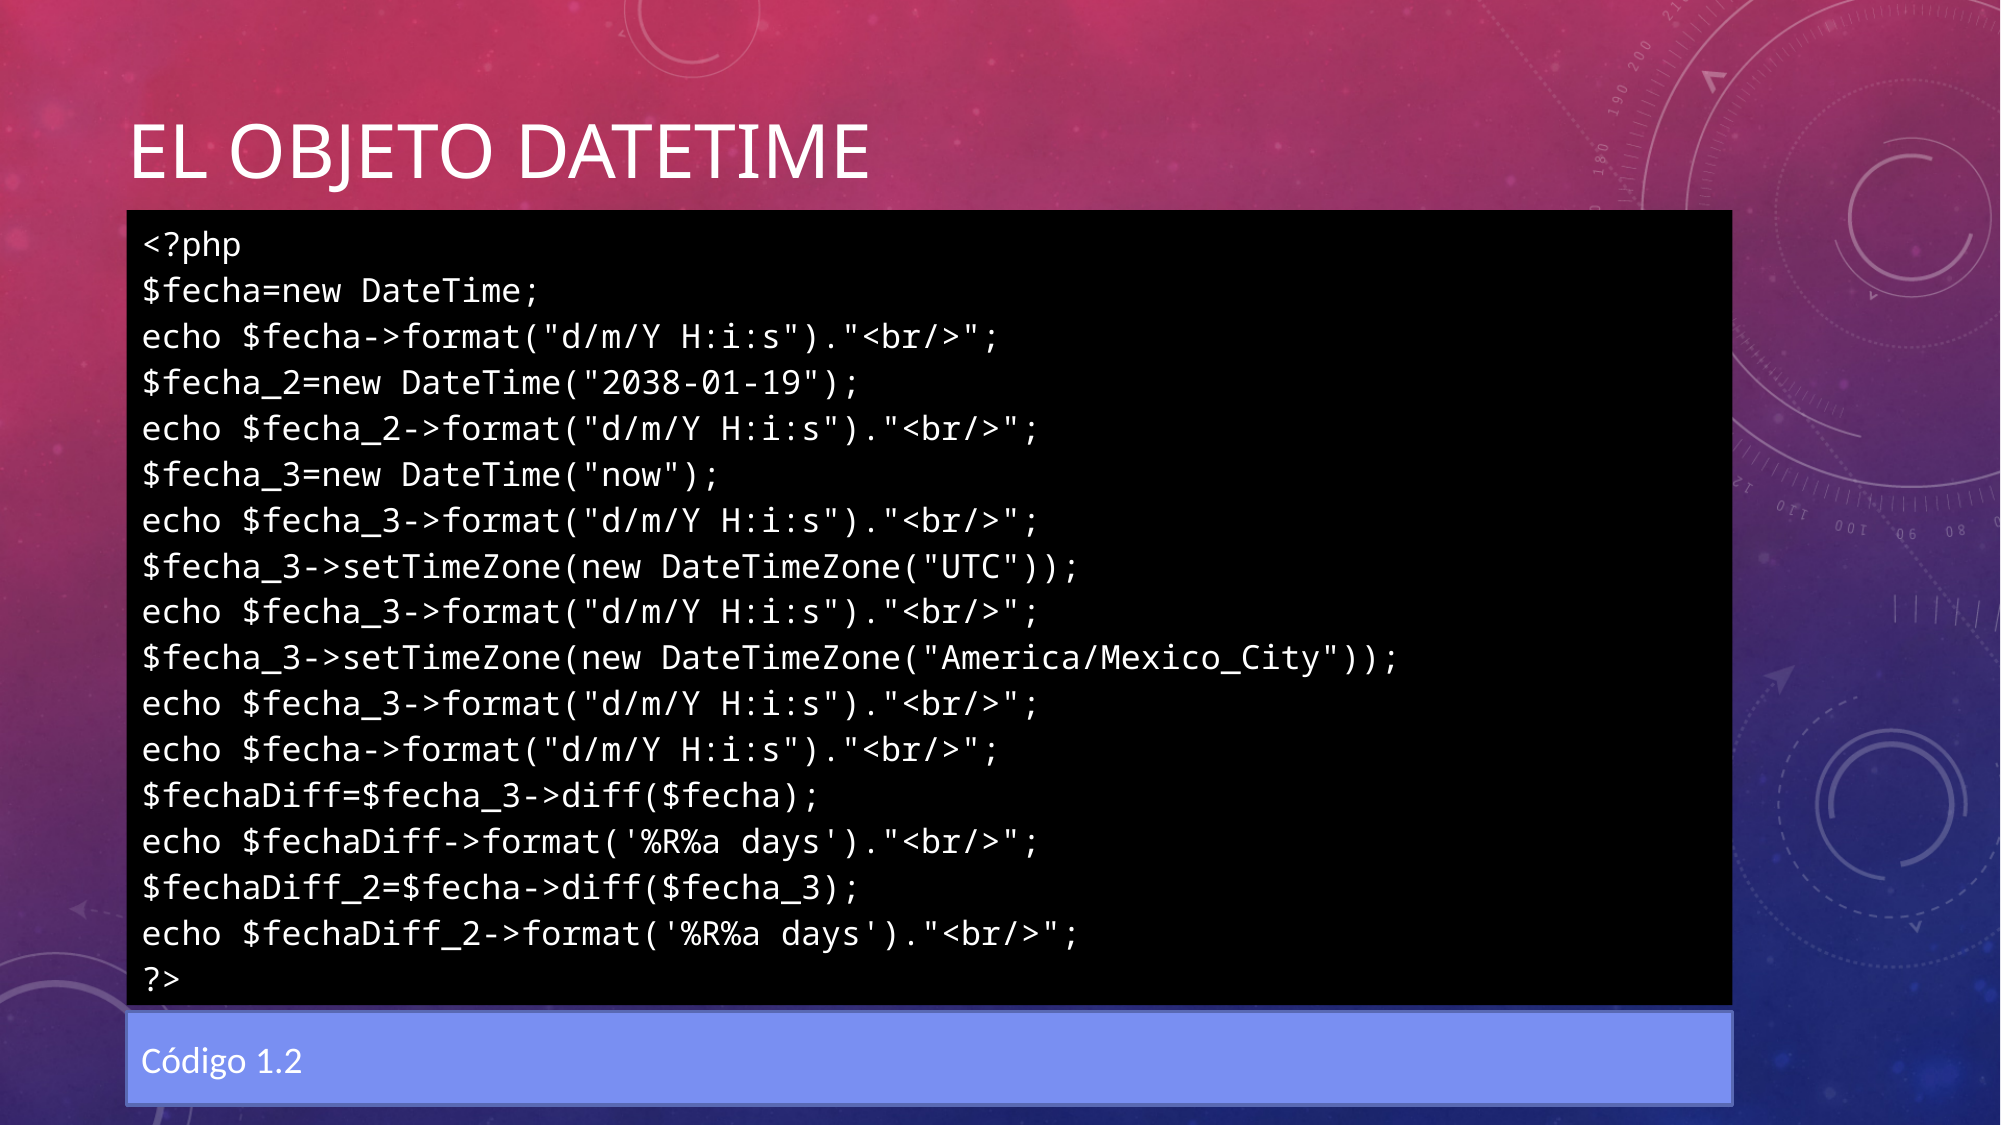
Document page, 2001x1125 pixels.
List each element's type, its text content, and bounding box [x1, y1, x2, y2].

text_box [126, 209, 1733, 1106]
title El OBJETO DATETIME [112, 29, 1775, 269]
picture [0, 0, 2001, 1125]
